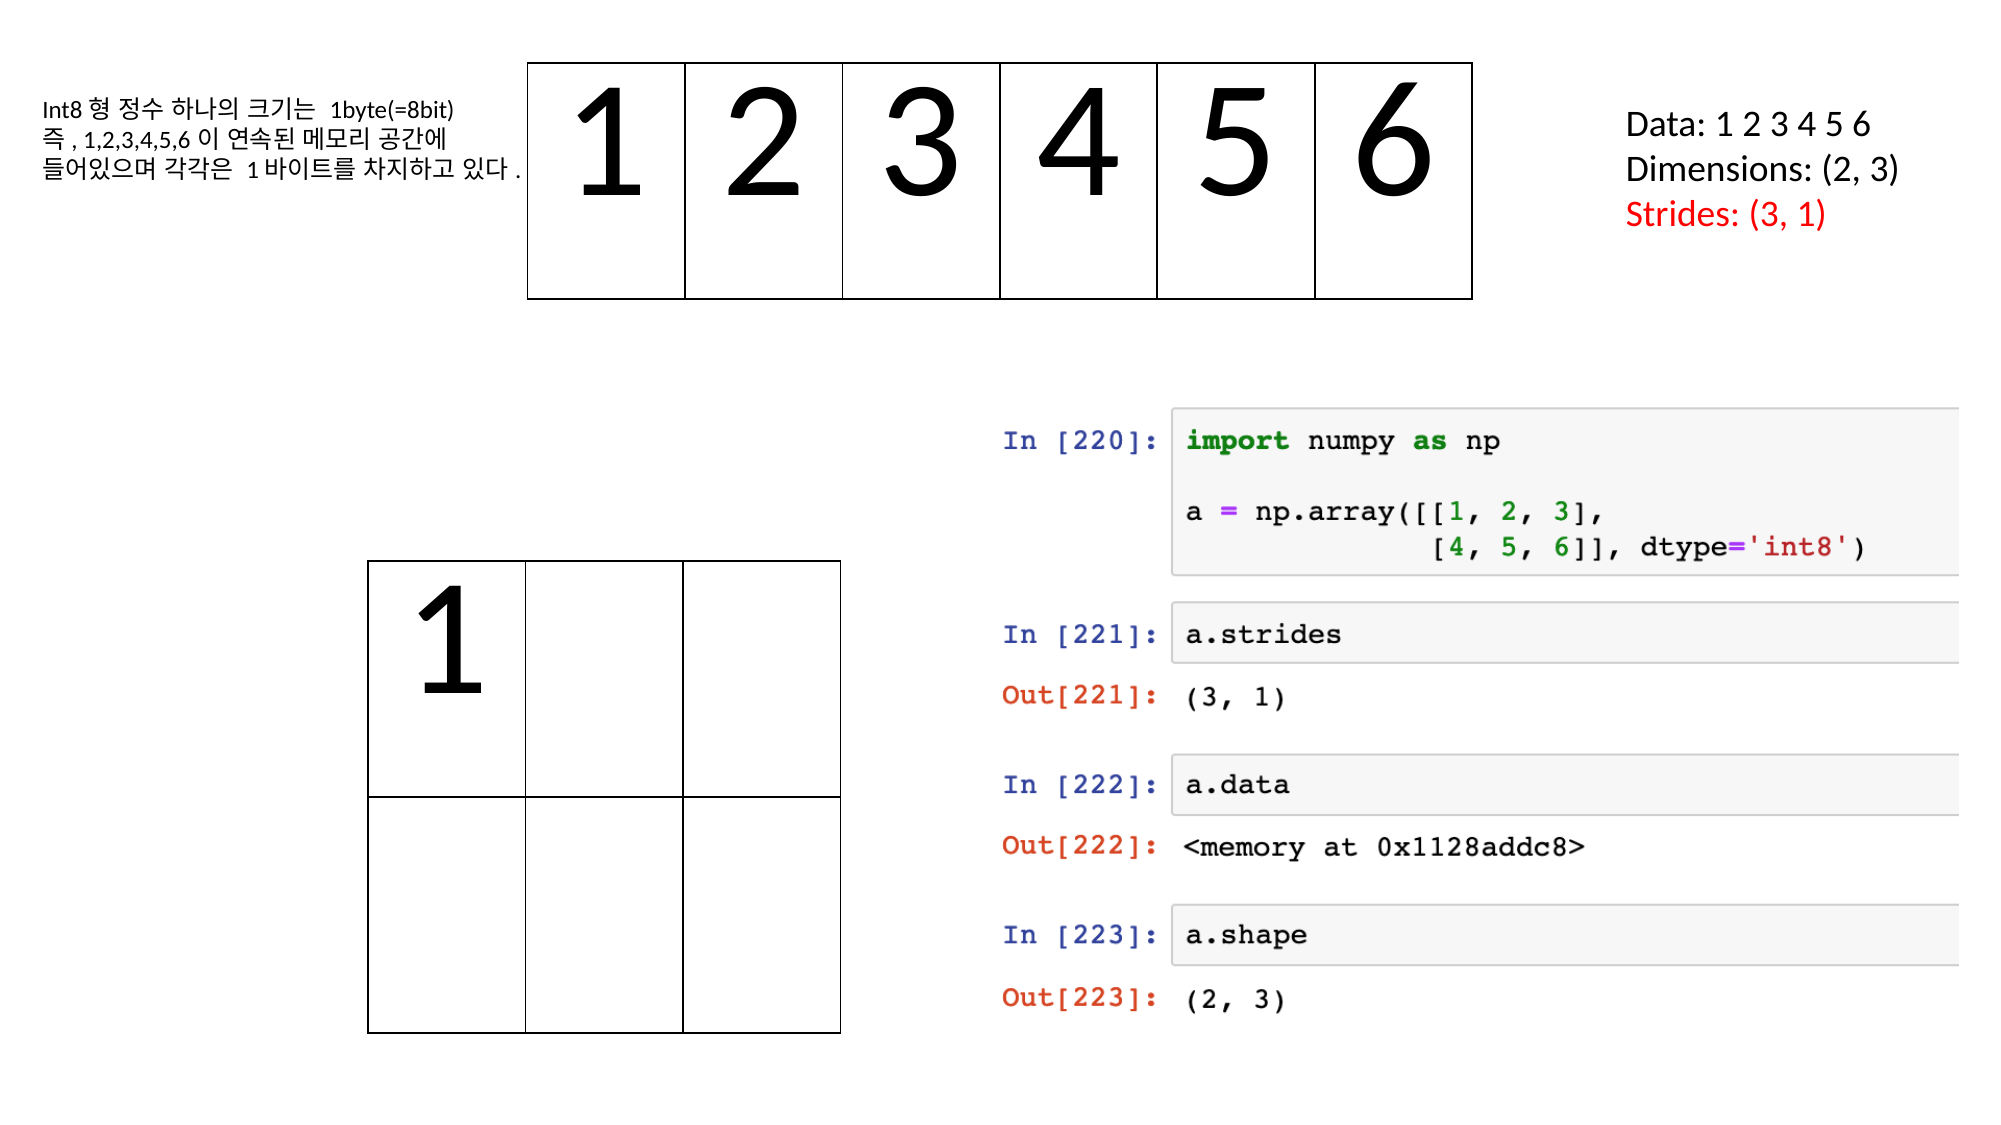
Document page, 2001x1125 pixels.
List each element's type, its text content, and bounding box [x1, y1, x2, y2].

table_header 2 [686, 64, 842, 298]
table_cell [684, 798, 840, 1032]
table_header 6 [1316, 64, 1471, 298]
table_header [684, 562, 840, 796]
table_header 4 [1001, 64, 1156, 298]
table_cell [526, 798, 682, 1032]
table_header [526, 562, 682, 796]
table_header 1 [369, 562, 525, 796]
text_box Data: 1 2 3 4 5 6 Dimensions: (2, 3) Strides: (3, 1) [1611, 91, 1915, 242]
text_box Int8형 정수 하나의 크기는 1byte(=8bit) 즉, 1,2,3,4,5,6이 연속된 메모리 공간에 들어있으며 각각은 1바이트를 차지하고 있다. [27, 86, 528, 192]
table_cell [369, 798, 525, 1032]
table_header 1 [528, 64, 684, 298]
picture [950, 399, 1959, 1033]
table_header 3 [843, 64, 999, 298]
table_header 5 [1158, 64, 1314, 298]
